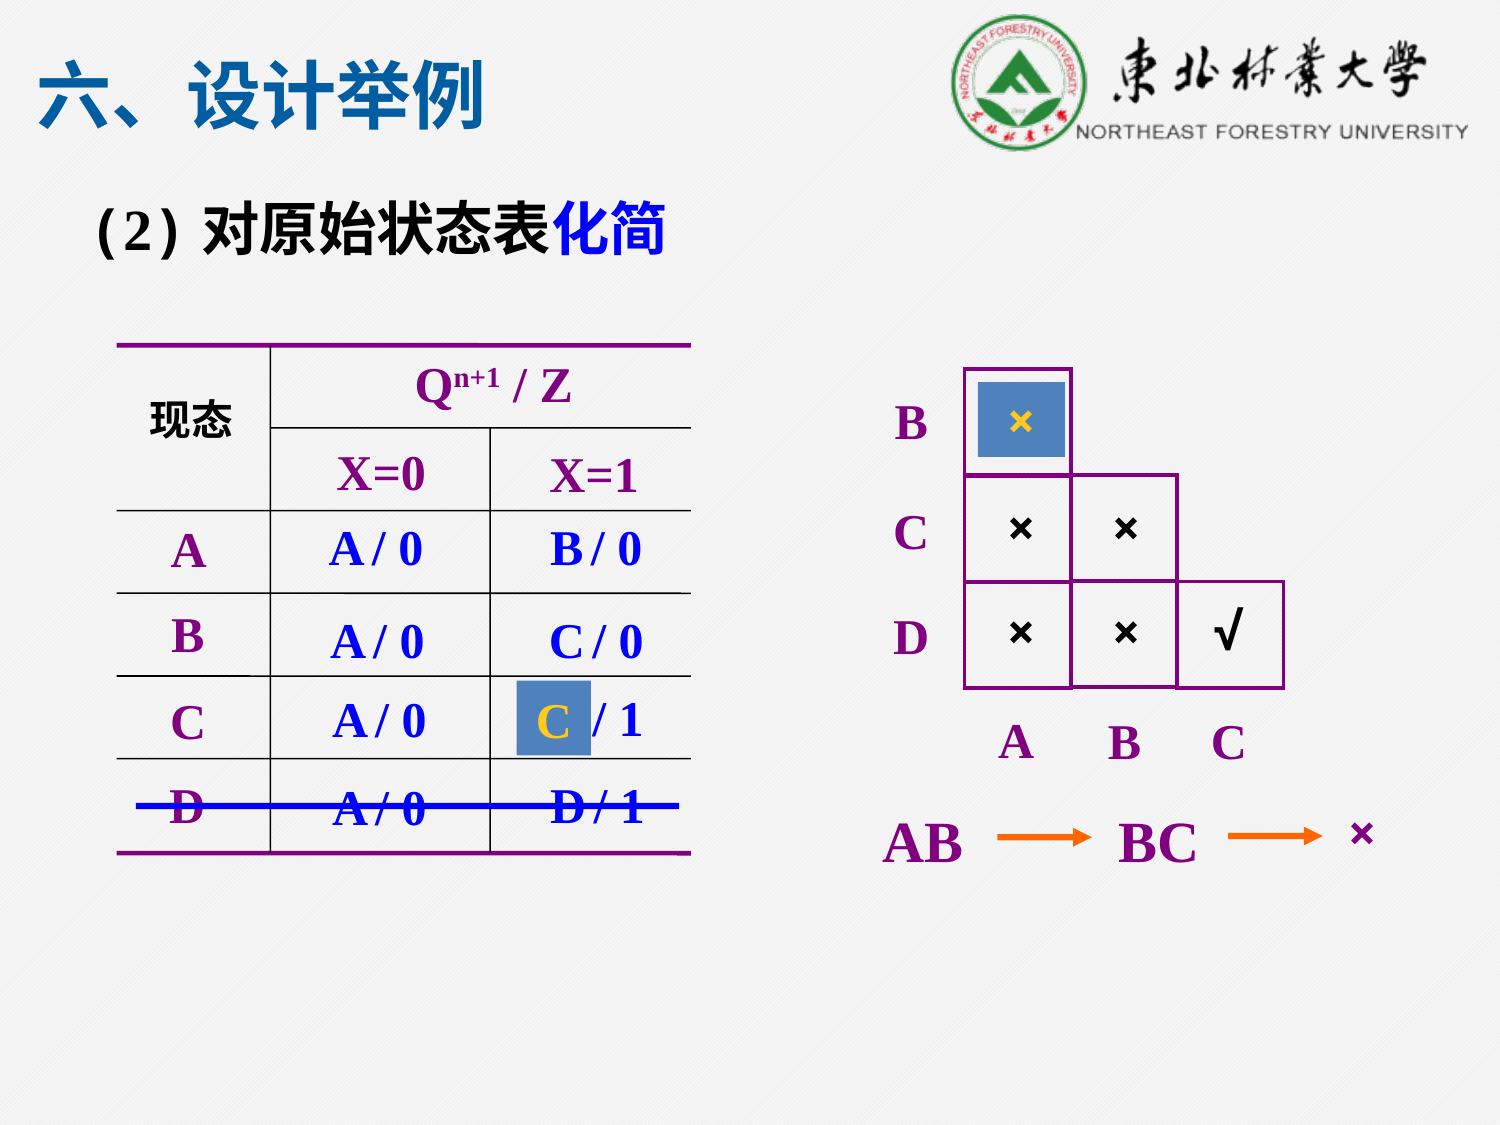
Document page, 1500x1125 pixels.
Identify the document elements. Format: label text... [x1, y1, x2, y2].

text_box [111, 345, 705, 854]
text_box (2)对原始状态表化简 [73, 184, 715, 270]
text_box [867, 368, 1284, 778]
text_box AB [850, 796, 995, 882]
text_box 六、设计举例 [23, 42, 786, 146]
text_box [997, 796, 1232, 882]
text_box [1227, 793, 1404, 870]
picture [950, 13, 1481, 156]
